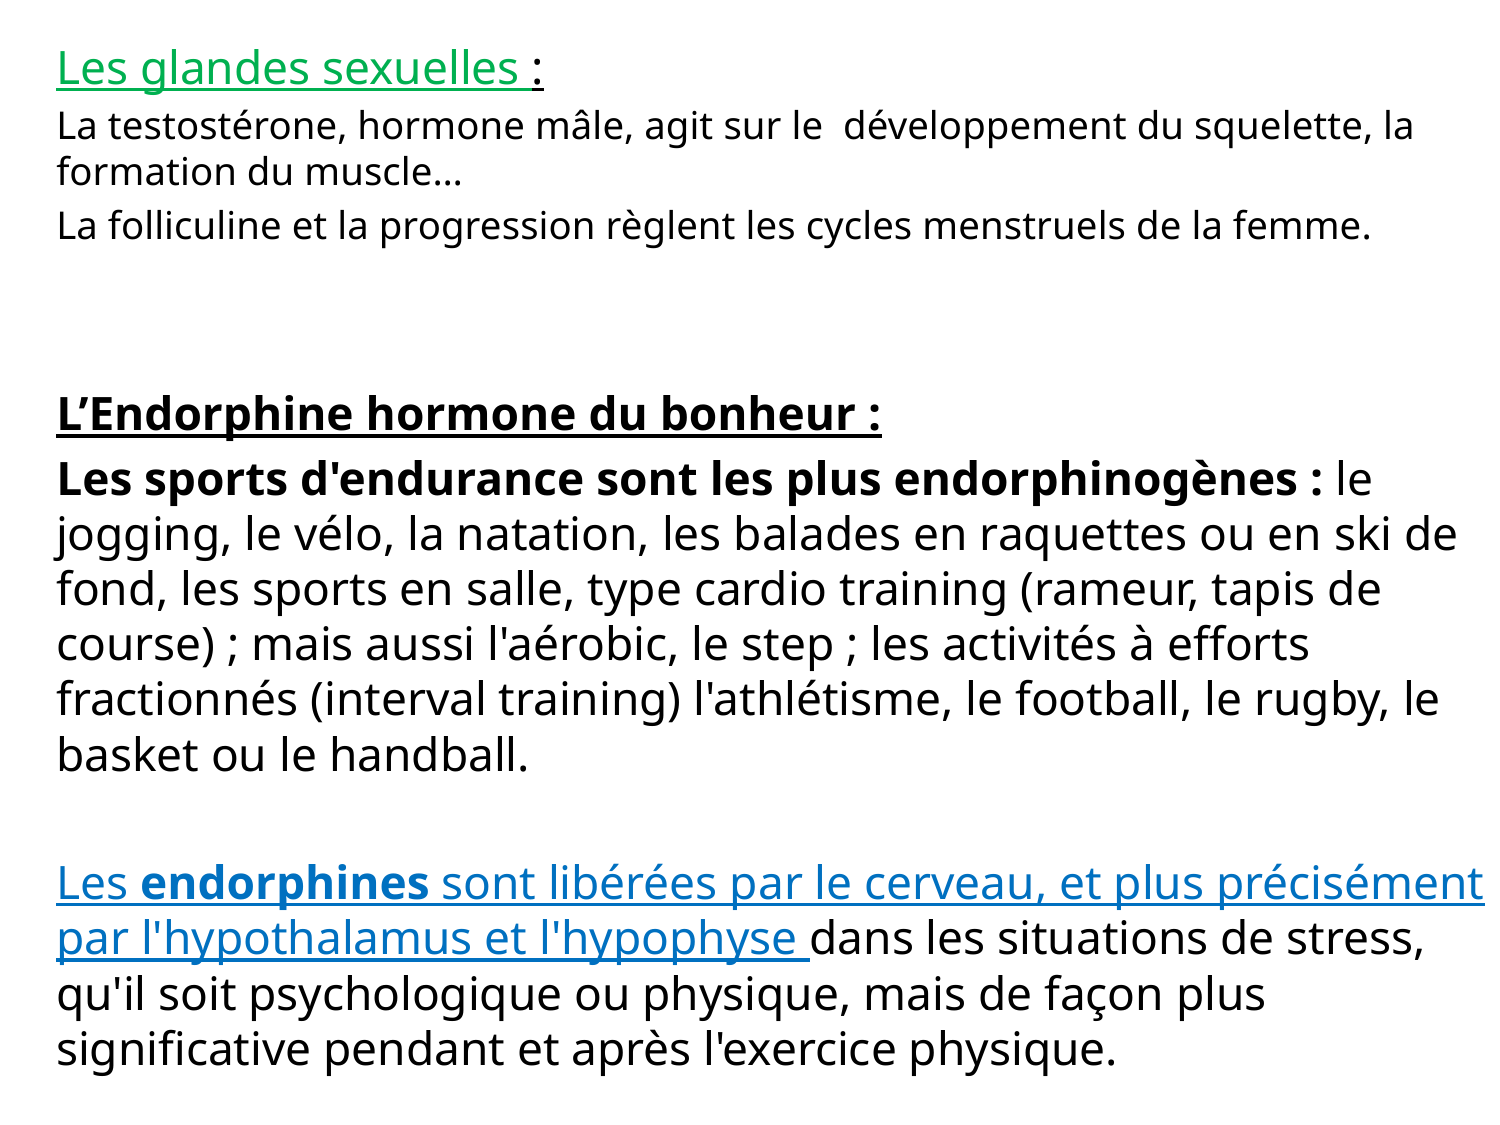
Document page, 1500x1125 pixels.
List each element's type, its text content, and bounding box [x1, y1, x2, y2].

list Les glandes sexuelles : La testostérone, hormone mâle, agit sur le développement du squelette, la formation du muscle… La folliculine et la progression règlent les cycles menstruels de la femme. L’Endorphine hormone du bonheur : Les sports d'endurance sont les plus endorphinogènes : le jogging, le vélo, la natation, les balades en raquettes ou en ski de fond, les sports en salle, type cardio training (rameur, tapis de course) ; mais aussi l'aérobic, le step ; les activités à efforts fractionnés (interval training) l'athlétisme, le football, le rugby, le basket ou le handball. Les endorphines sont libérées par le cerveau, et plus précisément par l'hypothalamus et l'hypophyse dans les situations de stress, qu'il soit psychologique ou physique, mais de façon plus significative pendant et après l'exercice physique. [41, 31, 1500, 1083]
